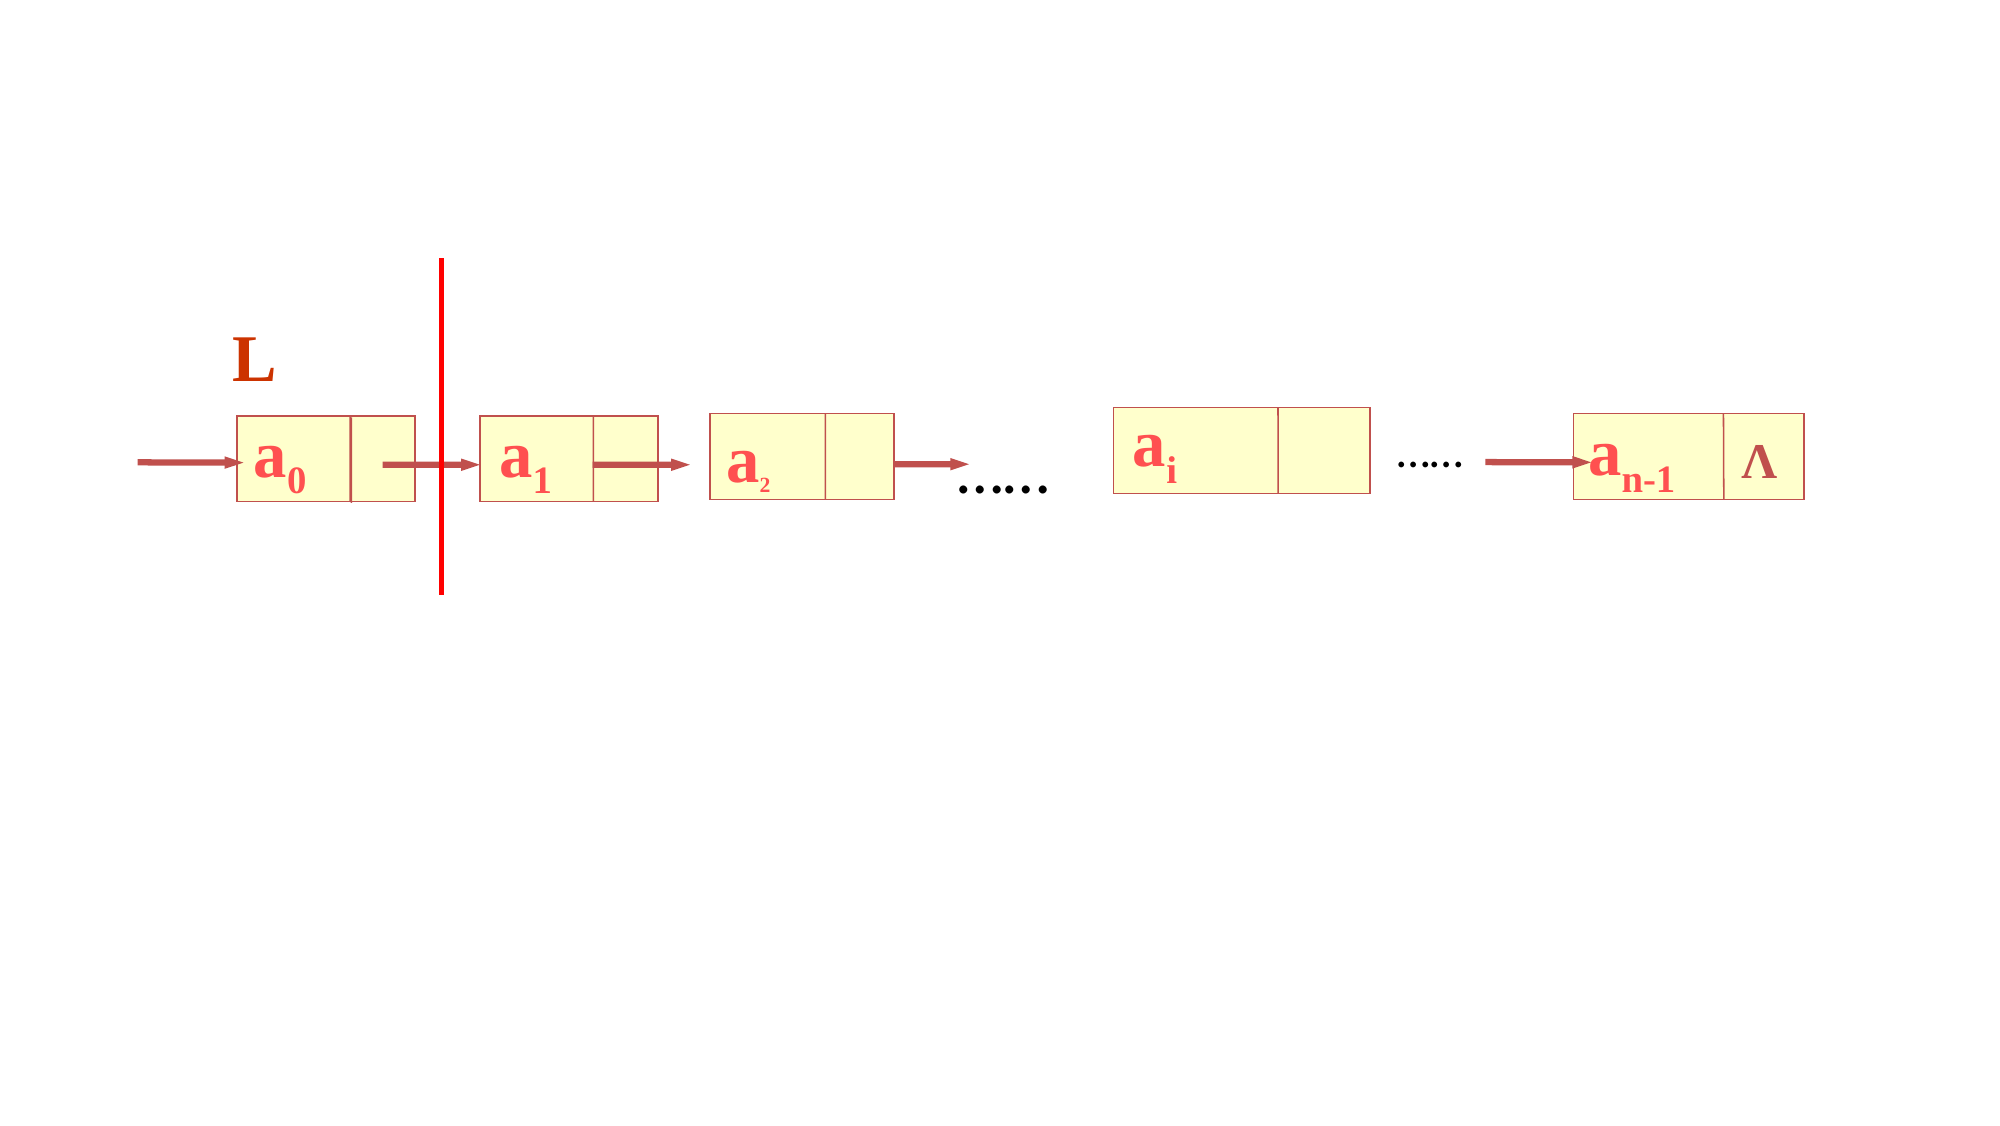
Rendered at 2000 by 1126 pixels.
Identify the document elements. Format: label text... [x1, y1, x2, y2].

text_box …… [942, 419, 1119, 515]
text_box [1485, 458, 1592, 467]
text_box a1 [484, 403, 567, 509]
text_box [351, 415, 415, 502]
text_box [137, 458, 244, 467]
text_box [592, 460, 690, 469]
text_box [1763, 413, 1805, 500]
text_box [567, 415, 593, 502]
text_box ai [1118, 392, 1193, 499]
text_box L [217, 307, 293, 402]
text_box [479, 415, 484, 502]
text_box Λ [1726, 420, 1793, 496]
text_box a2 [711, 408, 786, 504]
text_box [1279, 407, 1371, 494]
text_box [594, 465, 658, 502]
text_box an-1 [1573, 401, 1763, 508]
text_box [1193, 407, 1278, 494]
text_box a0 [238, 403, 322, 509]
text_box [322, 415, 350, 502]
text_box [826, 413, 894, 500]
text_box …… [1382, 412, 1558, 485]
text_box [594, 415, 658, 464]
text_box [786, 413, 825, 500]
text_box [1113, 407, 1118, 419]
text_box [446, 460, 480, 469]
